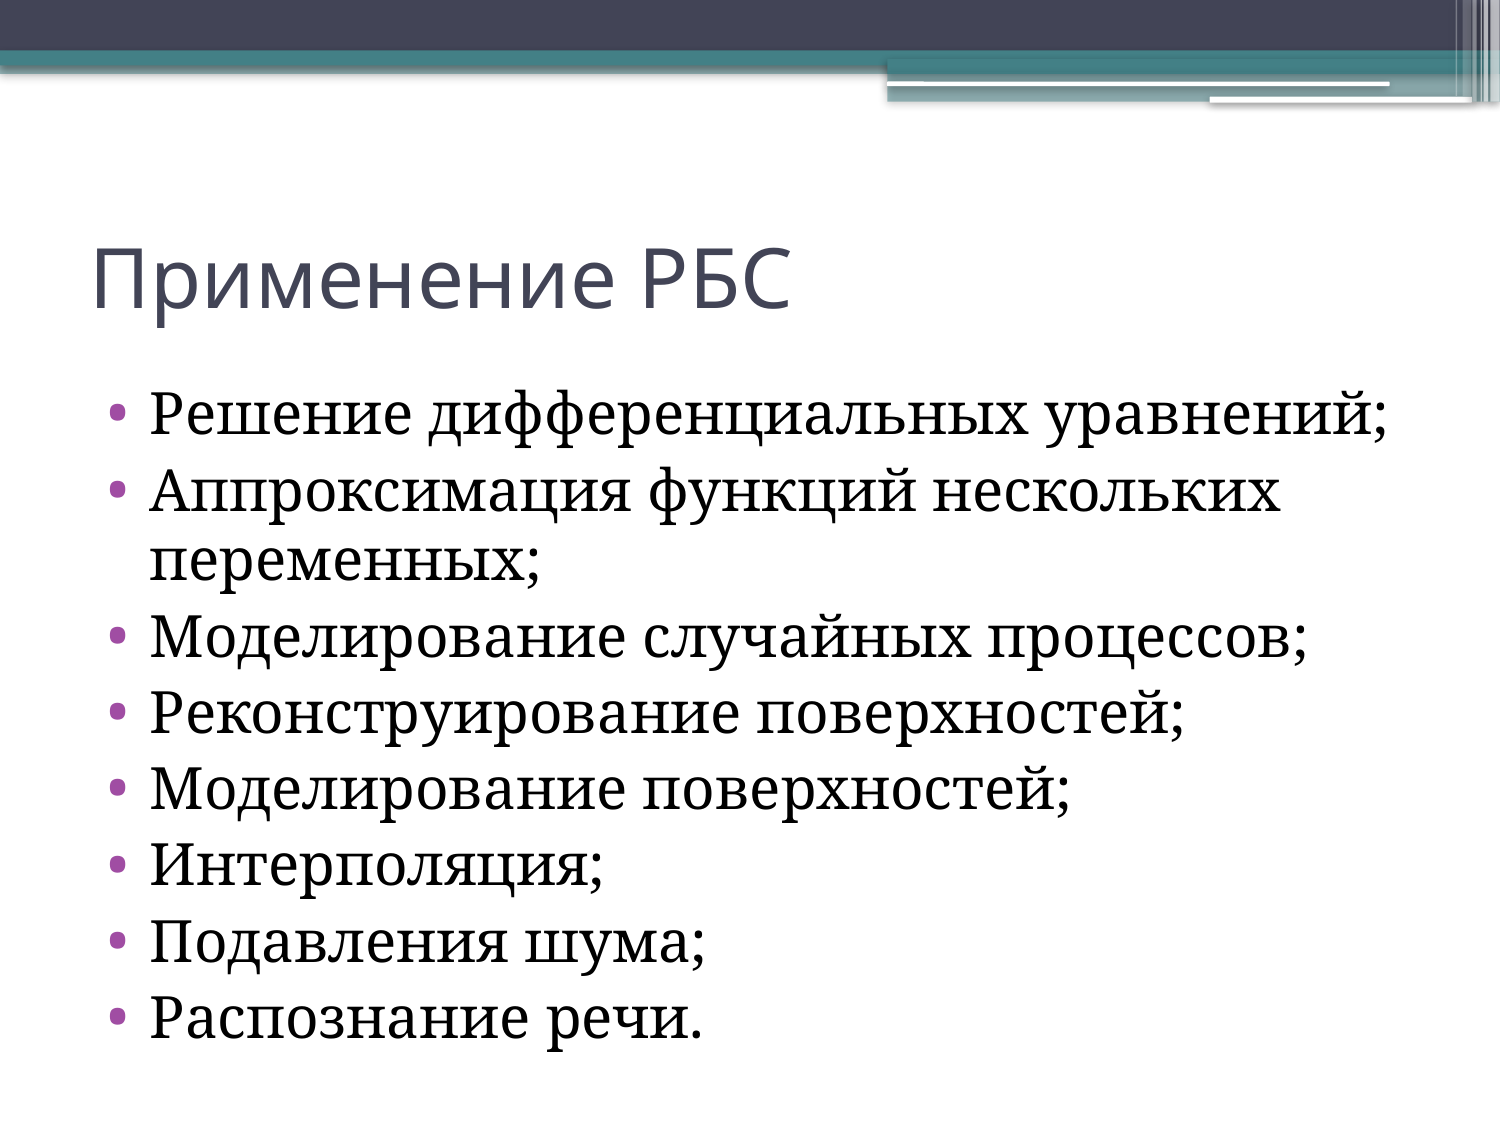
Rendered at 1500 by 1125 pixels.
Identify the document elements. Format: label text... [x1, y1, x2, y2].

title Применение РБС [75, 187, 1425, 363]
list Решение дифференциальных уравнений; Аппроксимация функций нескольких переменных; Моделирование случайных процессов; Реконструирование поверхностей; Моделирование поверхностей; Интерполяция; Подавления шума; Распознание речи. [75, 368, 1425, 1079]
